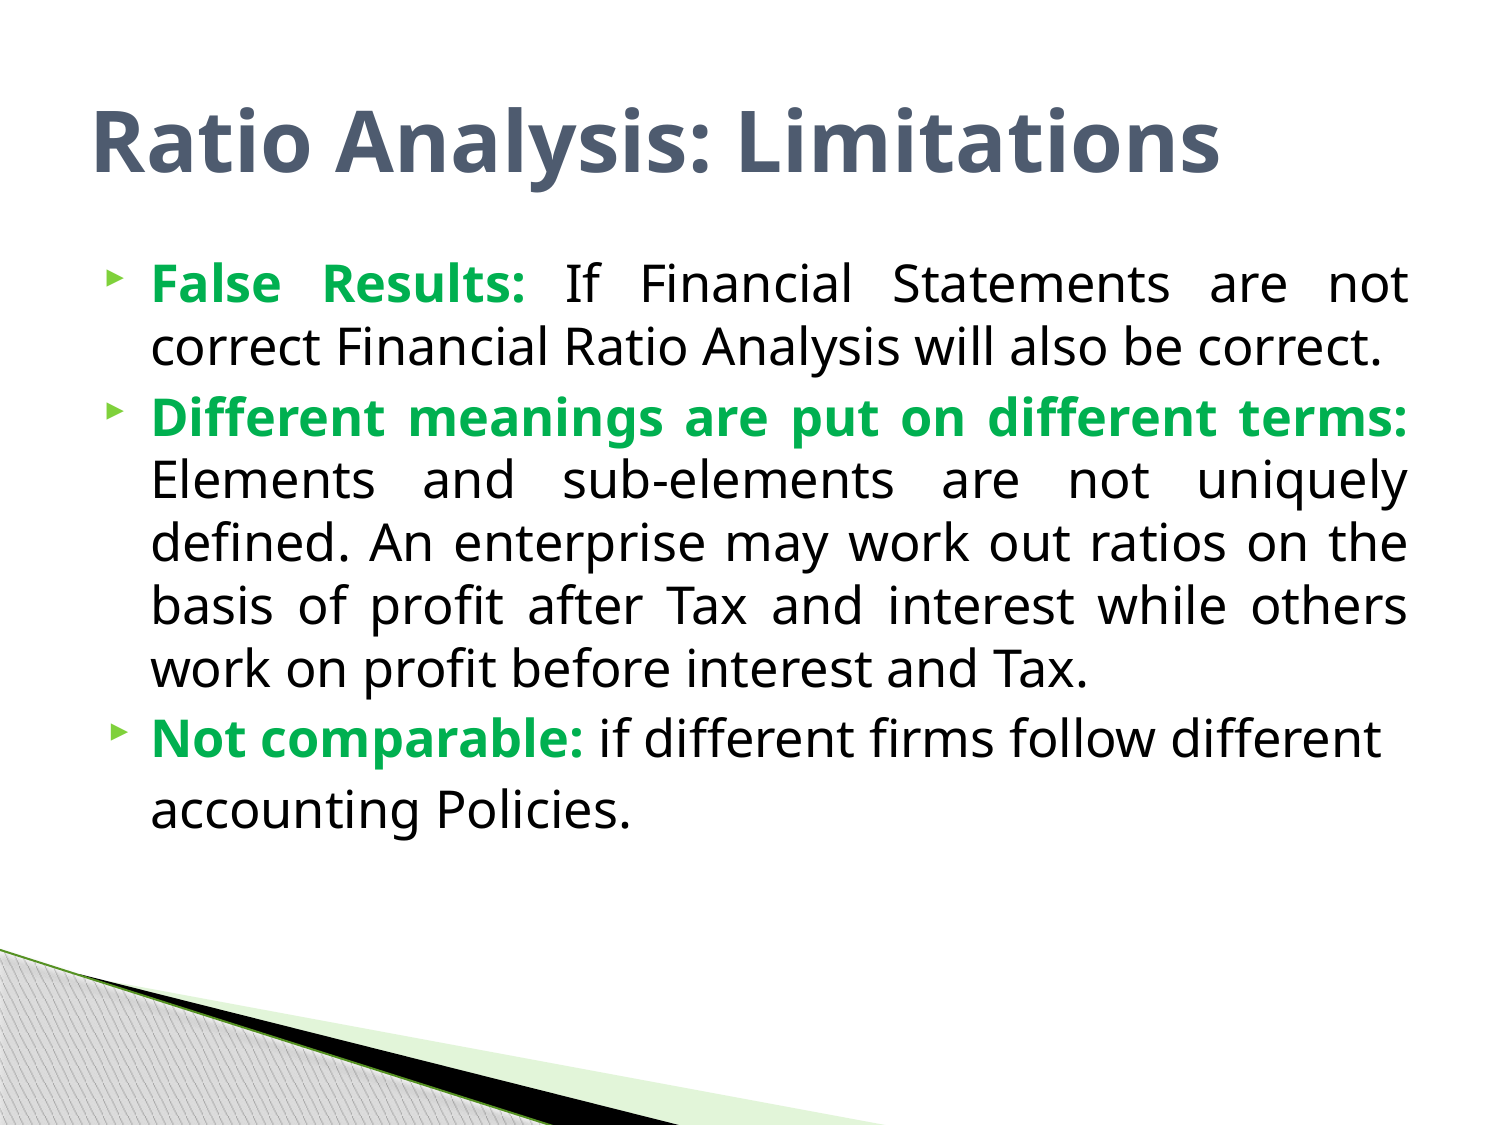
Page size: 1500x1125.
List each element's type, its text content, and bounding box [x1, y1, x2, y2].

list False Results: If Financial Statements are not correct Financial Ratio Analysis will also be correct. Different meanings are put on different terms: Elements and sub-elements are not uniquely defined. An enterprise may work out ratios on the basis of profit after Tax and interest while others work on profit before interest and Tax. Not comparable: if different firms follow different accounting Policies. [75, 243, 1425, 986]
title Ratio Analysis: Limitations [75, 45, 1425, 233]
